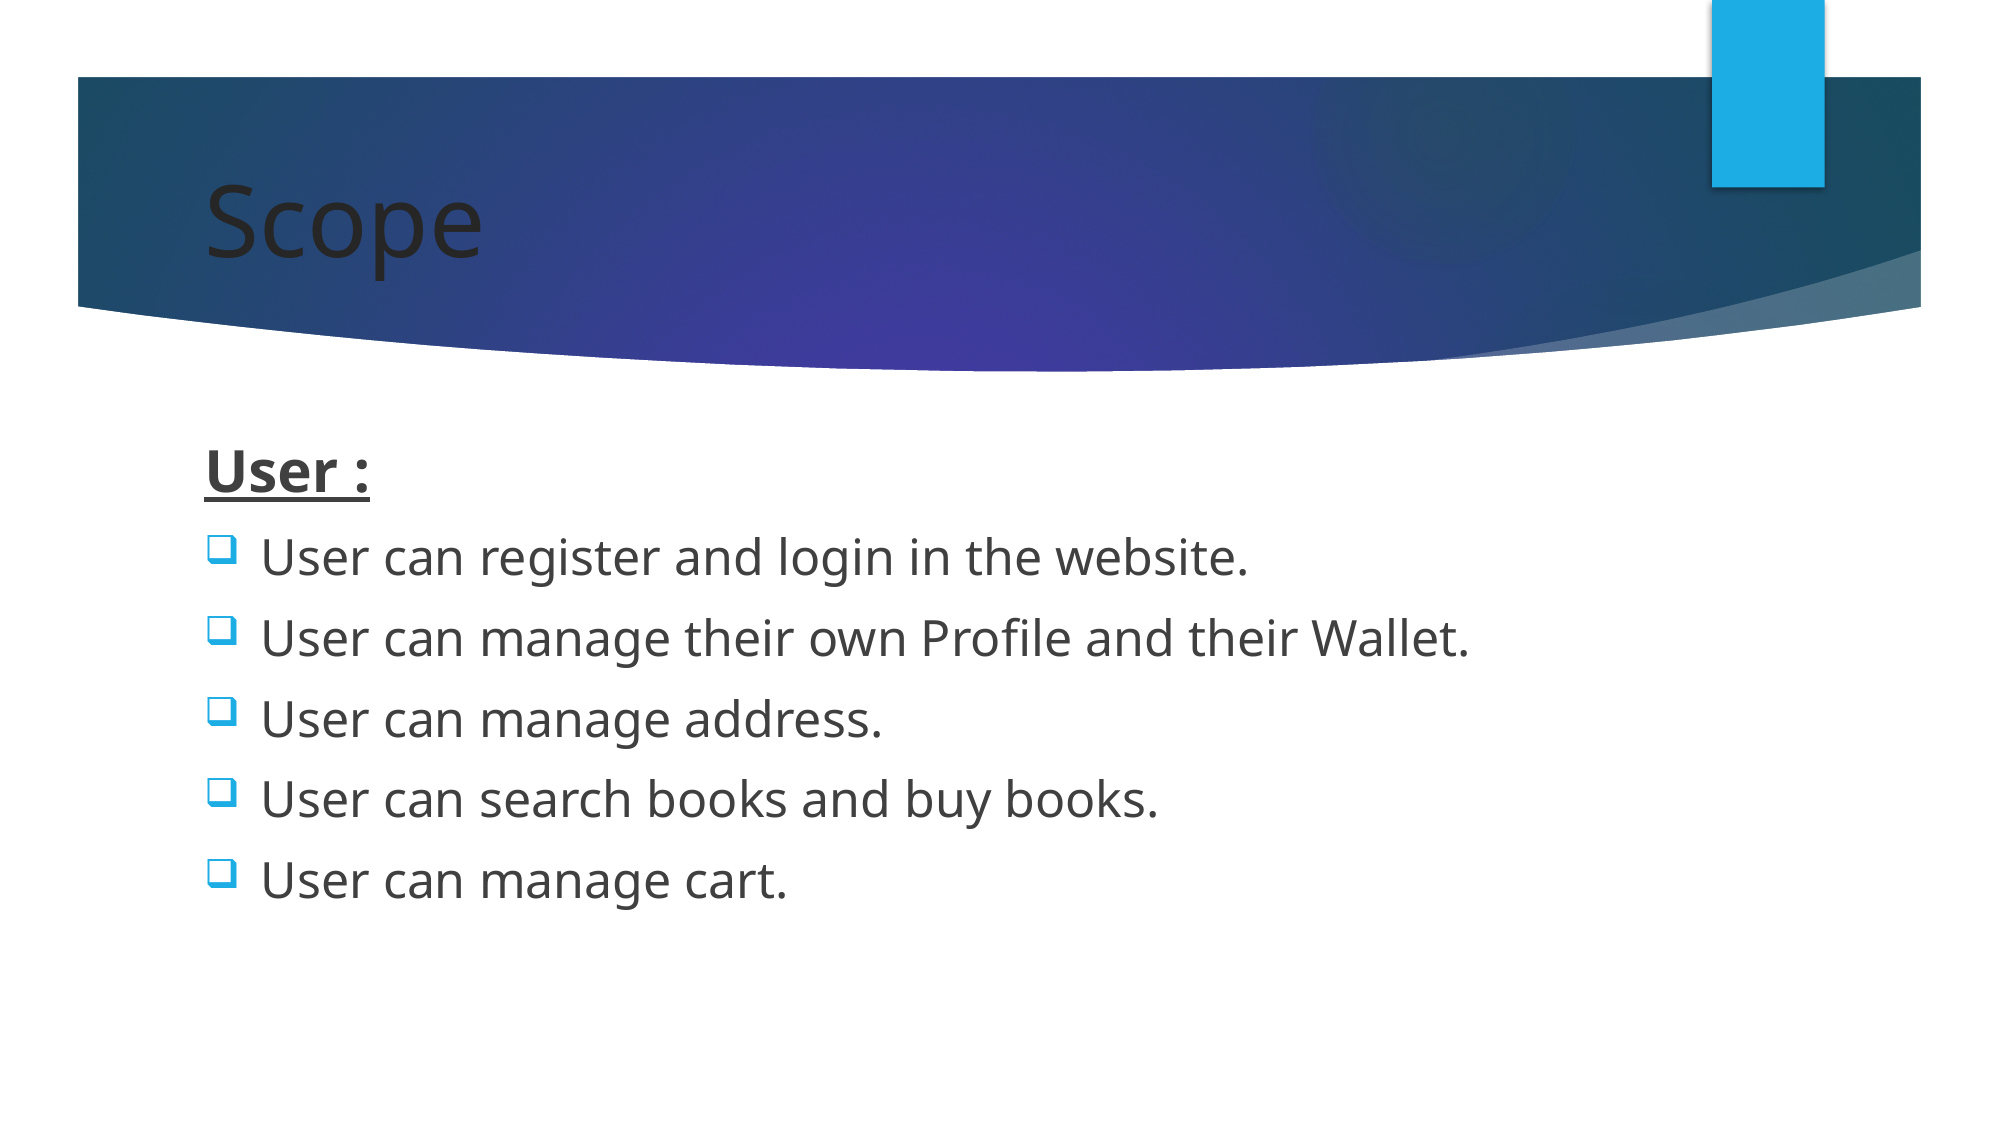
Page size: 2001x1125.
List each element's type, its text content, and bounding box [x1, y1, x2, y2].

title Scope [189, 159, 1627, 276]
list User : User can register and login in the website. User can manage their own Profile and their Wallet. User can manage address. User can search books and buy books. User can manage cart. [189, 427, 1638, 1037]
